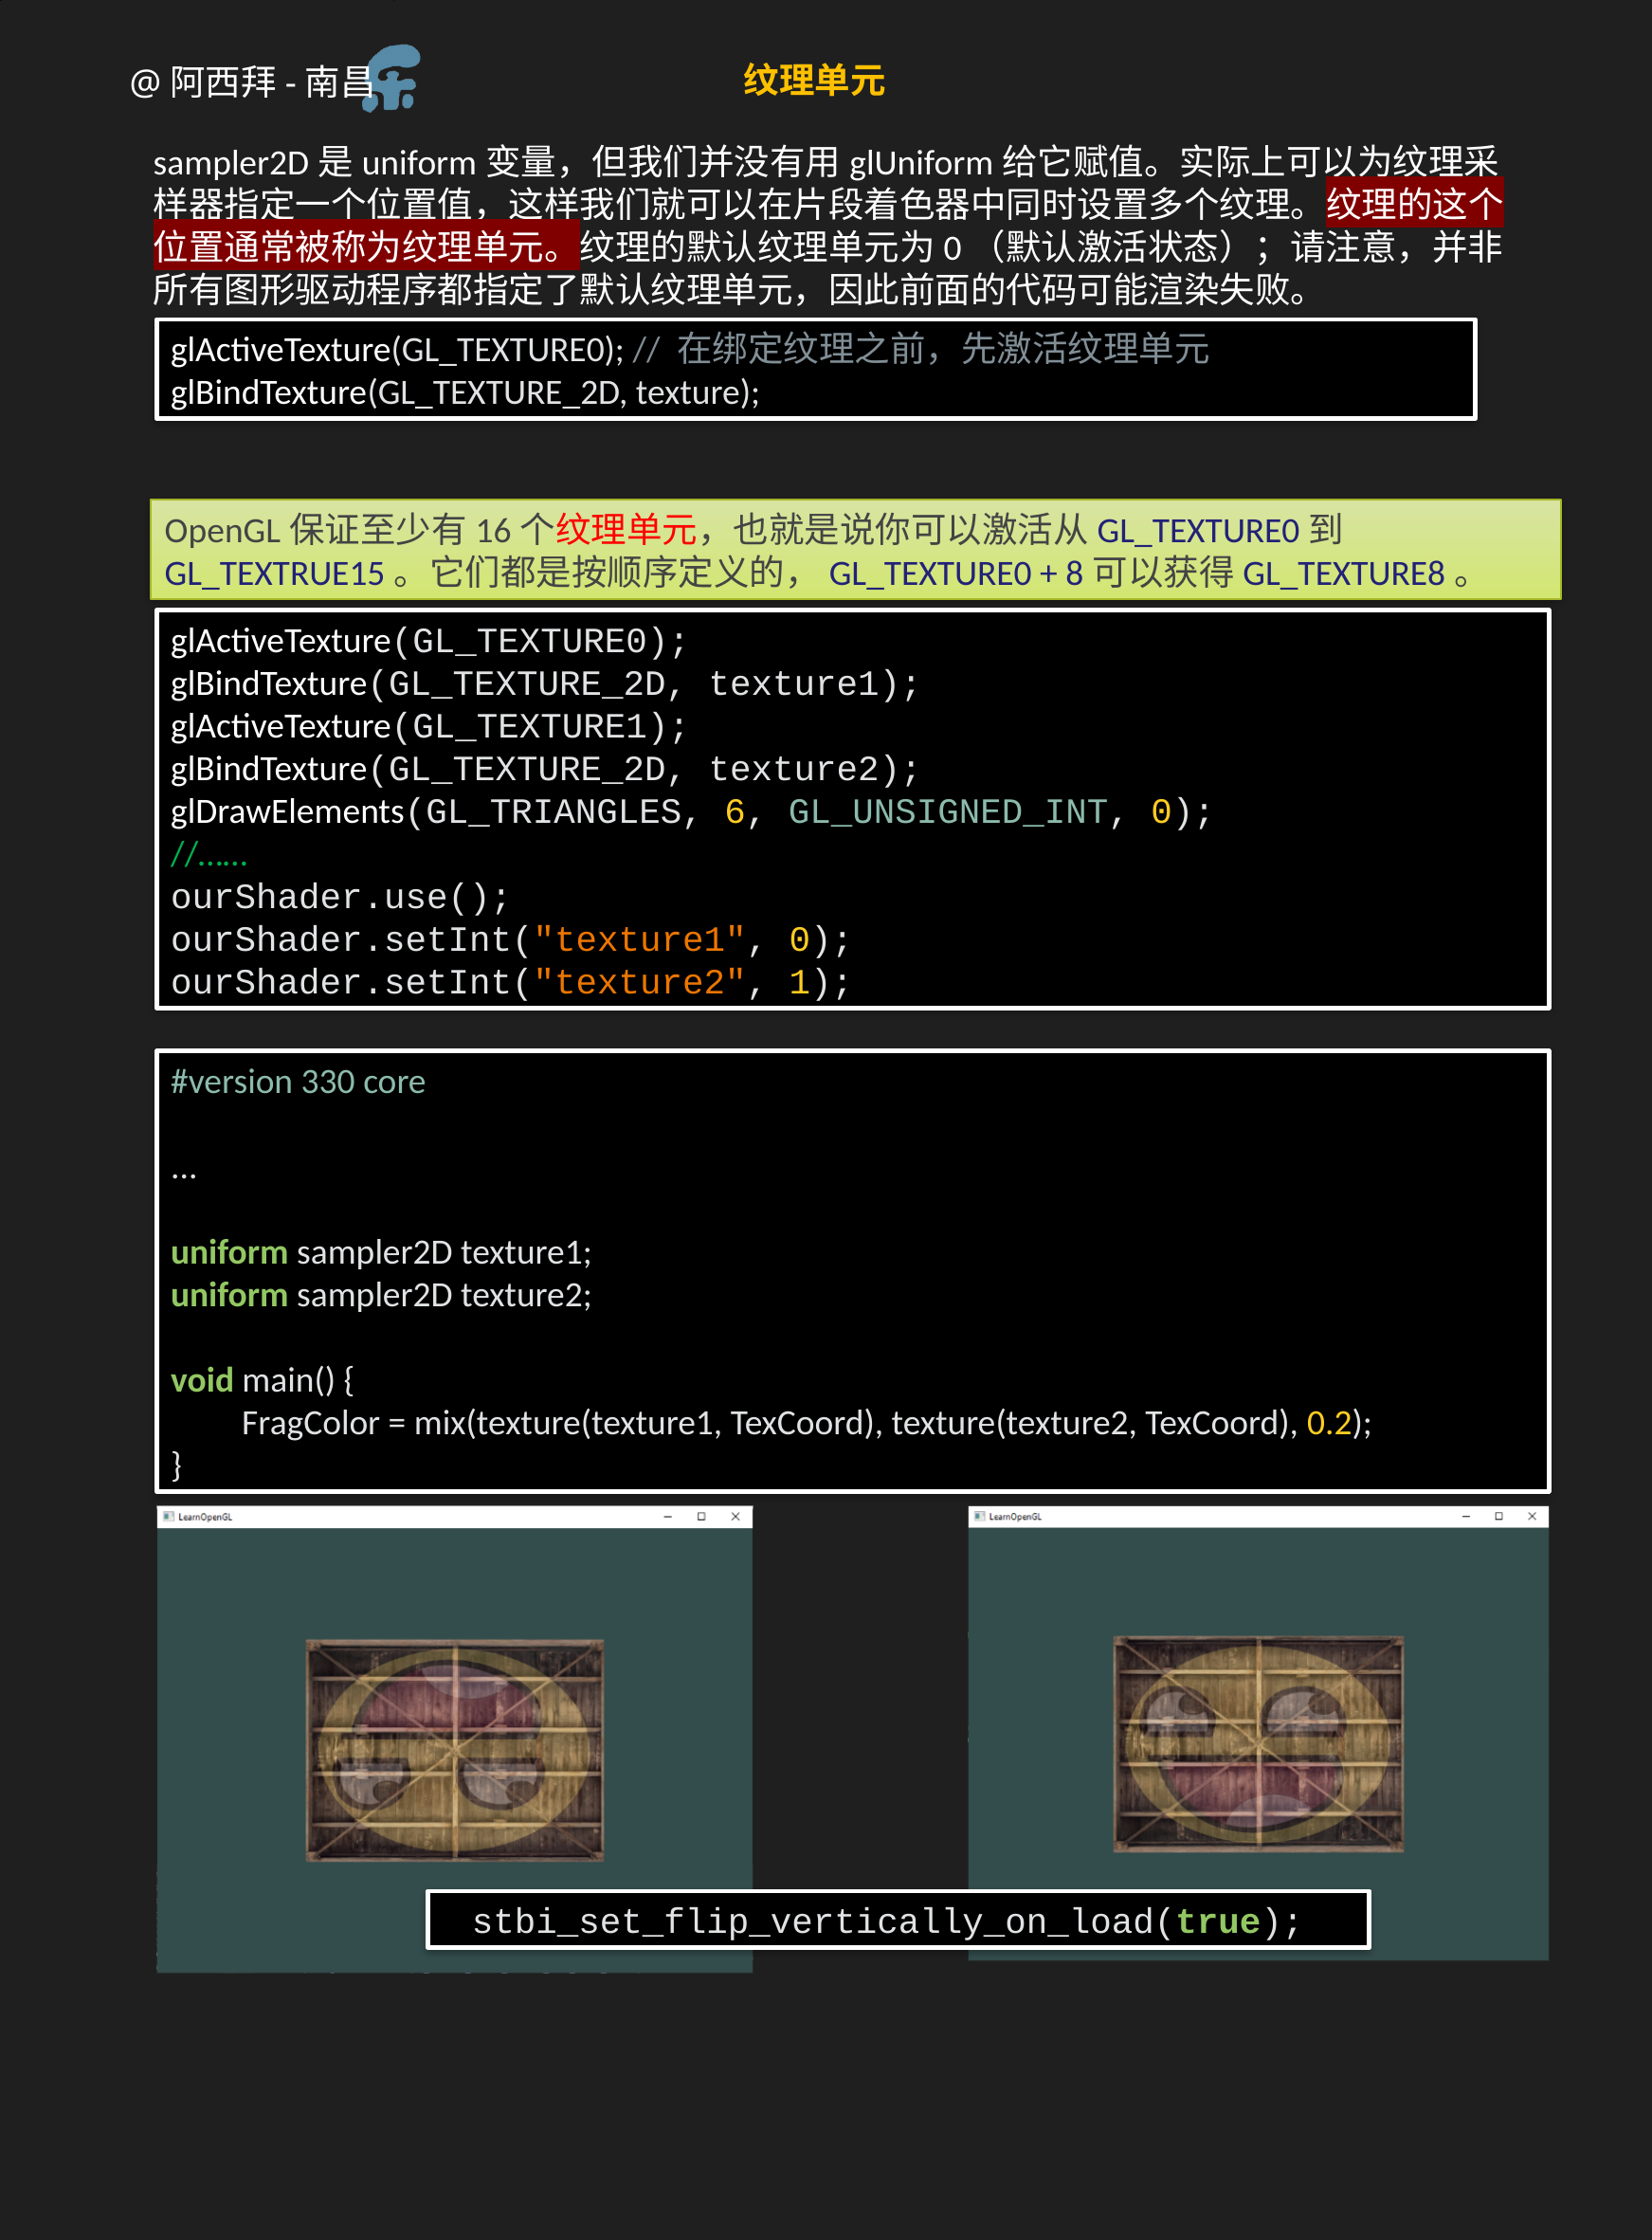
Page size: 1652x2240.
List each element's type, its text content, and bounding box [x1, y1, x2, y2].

text_box sampler2D是uniform变量，但我们并没有用glUniform给它赋值。实际上可以为纹理采样器指定一个位置值，这样我们就可以在片段着色器中同时设置多个纹理。纹理的这个位置通常被称为纹理单元。纹理的默认纹理单元为0（默认激活状态）；请注意，并非所有图形驱动程序都指定了默认纹理单元，因此前面的代码可能渲染失败。 [138, 132, 1520, 318]
text_box #version 330 core ... uniform sampler2D texture1; uniform sampler2D texture2; void main() { FragColor = mix(texture(texture1, TexCoord), texture(texture2, TexCoord), 0.2); } [154, 1048, 1552, 1494]
text_box glActiveTexture(GL_TEXTURE0); // 在绑定纹理之前，先激活纹理单元 glBindTexture(GL_TEXTURE_2D, texture); [154, 318, 1478, 421]
text_box stbi_set_flip_vertically_on_load(true); [760, 1889, 961, 1950]
picture [0, 0, 1652, 2240]
text_box OpenGL保证至少有16个纹理单元，也就是说你可以激活从GL_TEXTURE0到GL_TEXTRUE15。它们都是按顺序定义的，GL_TEXTURE0 + 8可以获得GL_TEXTURE8。 [150, 499, 1562, 600]
text_box glActiveTexture(GL_TEXTURE0); glBindTexture(GL_TEXTURE_2D, texture1); glActiveTexture(GL_TEXTURE1); glBindTexture(GL_TEXTURE_2D, texture2); glDrawElements(GL_TRIANGLES, 6, GL_UNSIGNED_INT, 0); //…… ourShader.use(); ourShader.setInt("texture1", 0); ourShader.setInt("texture2", 1); [154, 608, 1552, 1011]
text_box 纹理单元 [401, 51, 1228, 108]
